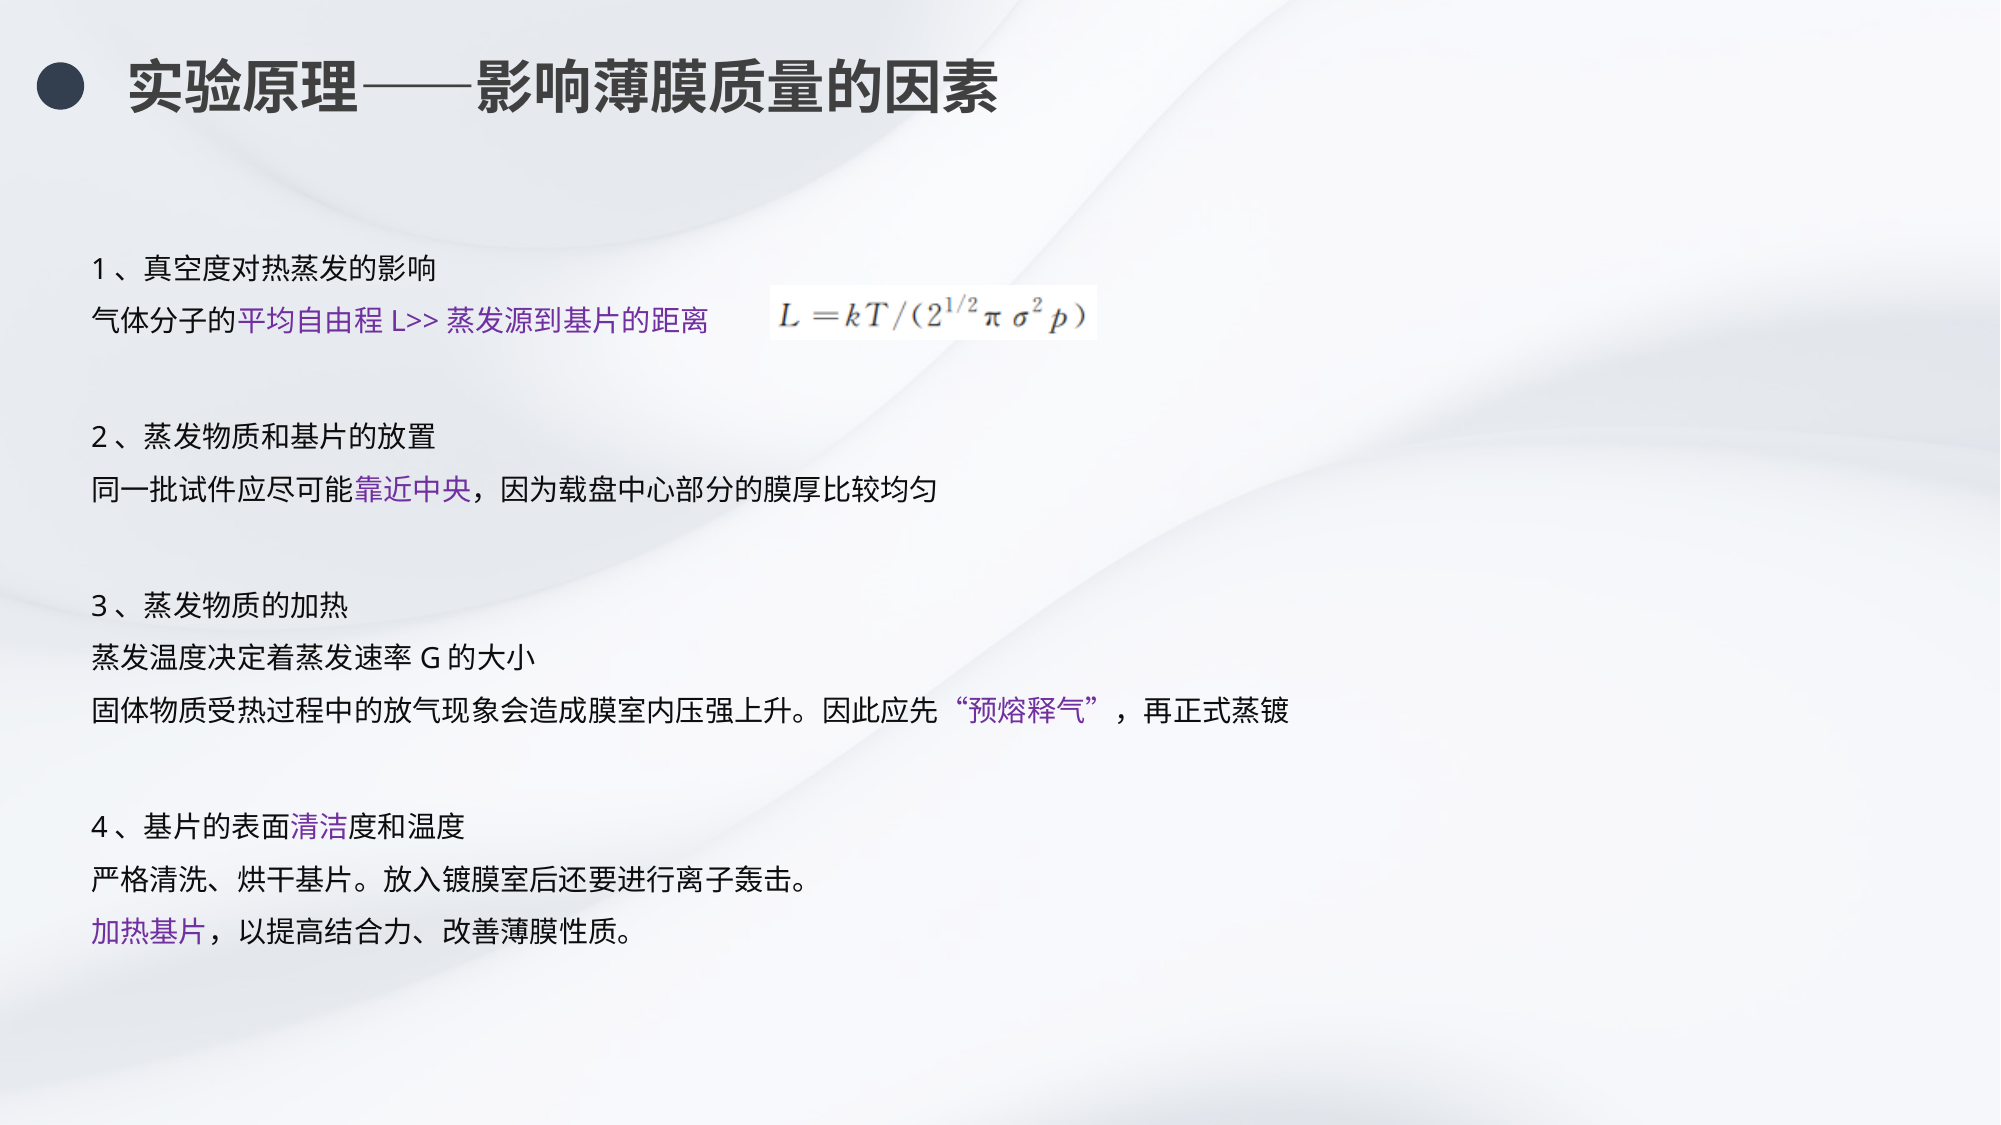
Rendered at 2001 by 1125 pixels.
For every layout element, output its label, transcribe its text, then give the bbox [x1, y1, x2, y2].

text_box 4、基片的表面清洁度和温度 严格清洗、烘干基片。放入镀膜室后还要进行离子轰击。 加热基片，以提高结合力、改善薄膜性质。 [76, 783, 1185, 956]
text_box 3、蒸发物质的加热 蒸发温度决定着蒸发速率G的大小 固体物质受热过程中的放气现象会造成膜室内压强上升。因此应先“预熔释气”，再正式蒸镀 [76, 562, 1464, 735]
text_box 2、蒸发物质和基片的放置 同一批试件应尽可能靠近中央，因为载盘中心部分的膜厚比较均匀 [76, 393, 1086, 514]
text_box 实验原理——影响薄膜质量的因素 [111, 43, 1061, 128]
picture [769, 285, 1097, 341]
text_box 1、真空度对热蒸发的影响 气体分子的平均自由程L>>蒸发源到基片的距离 [76, 225, 1852, 345]
